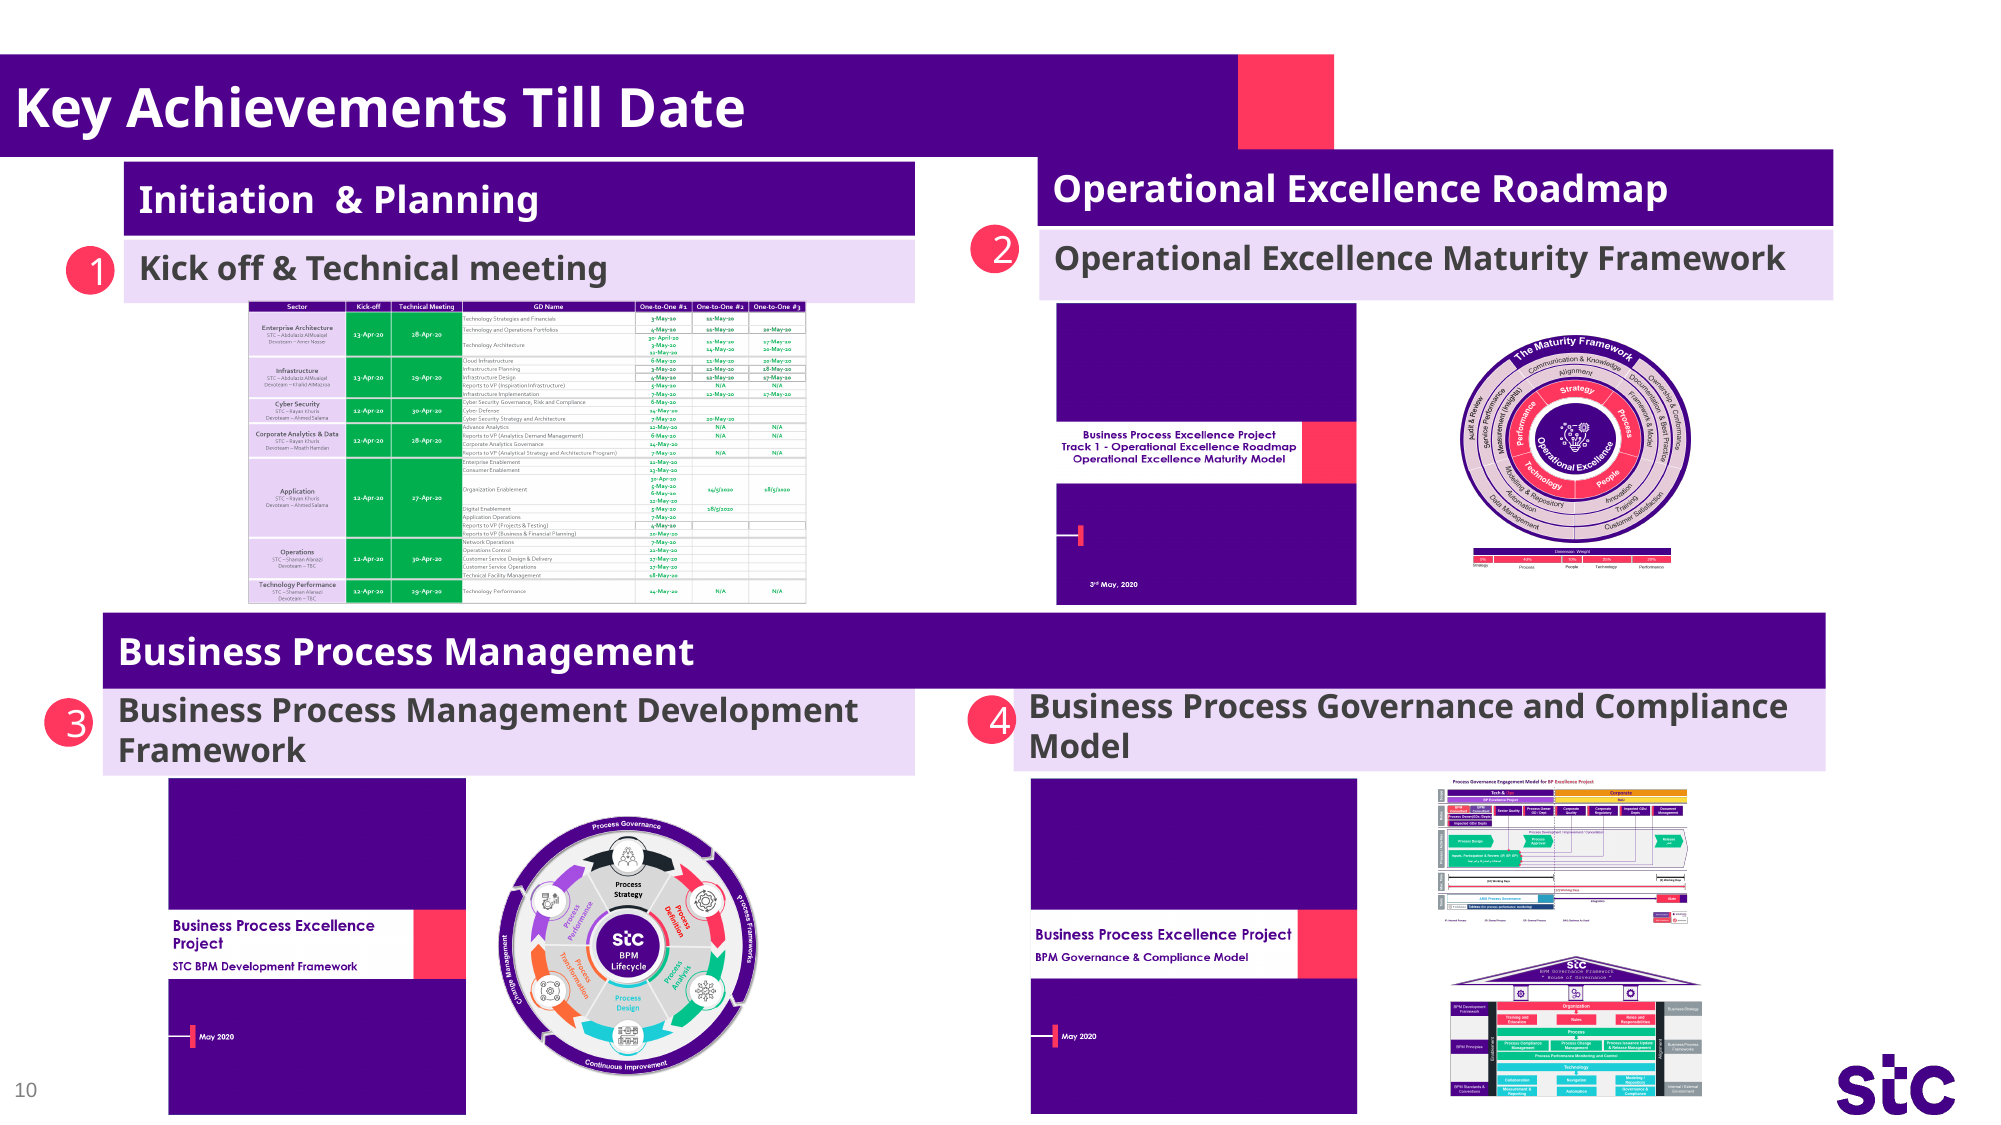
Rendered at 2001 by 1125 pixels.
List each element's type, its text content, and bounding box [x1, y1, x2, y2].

text_box Business Process Management Development Framework [102, 689, 915, 776]
text_box Operational Excellence Roadmap [1037, 149, 1834, 226]
text_box 2 [969, 223, 1021, 275]
picture [1460, 335, 1691, 572]
picture [168, 778, 466, 1115]
text_box Operational Excellence Maturity Framework [1039, 229, 1834, 301]
text_box Initiation & Planning [123, 161, 915, 236]
text_box Kick off & Technical meeting [123, 239, 915, 304]
text_box Business Process Management [102, 612, 1826, 689]
picture [497, 815, 760, 1078]
picture [1030, 778, 1358, 1114]
text_box 4 [966, 694, 1018, 745]
picture [1450, 956, 1702, 1098]
picture [1837, 1054, 1955, 1115]
text_box 3 [43, 697, 94, 748]
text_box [0, 54, 1335, 157]
picture [1056, 303, 1358, 605]
picture [1438, 778, 1691, 924]
text_box Business Process Governance and Compliance Model [1013, 689, 1826, 772]
text_box 1 [64, 244, 116, 296]
picture [248, 300, 807, 605]
slide_number 10 [0, 1074, 74, 1105]
